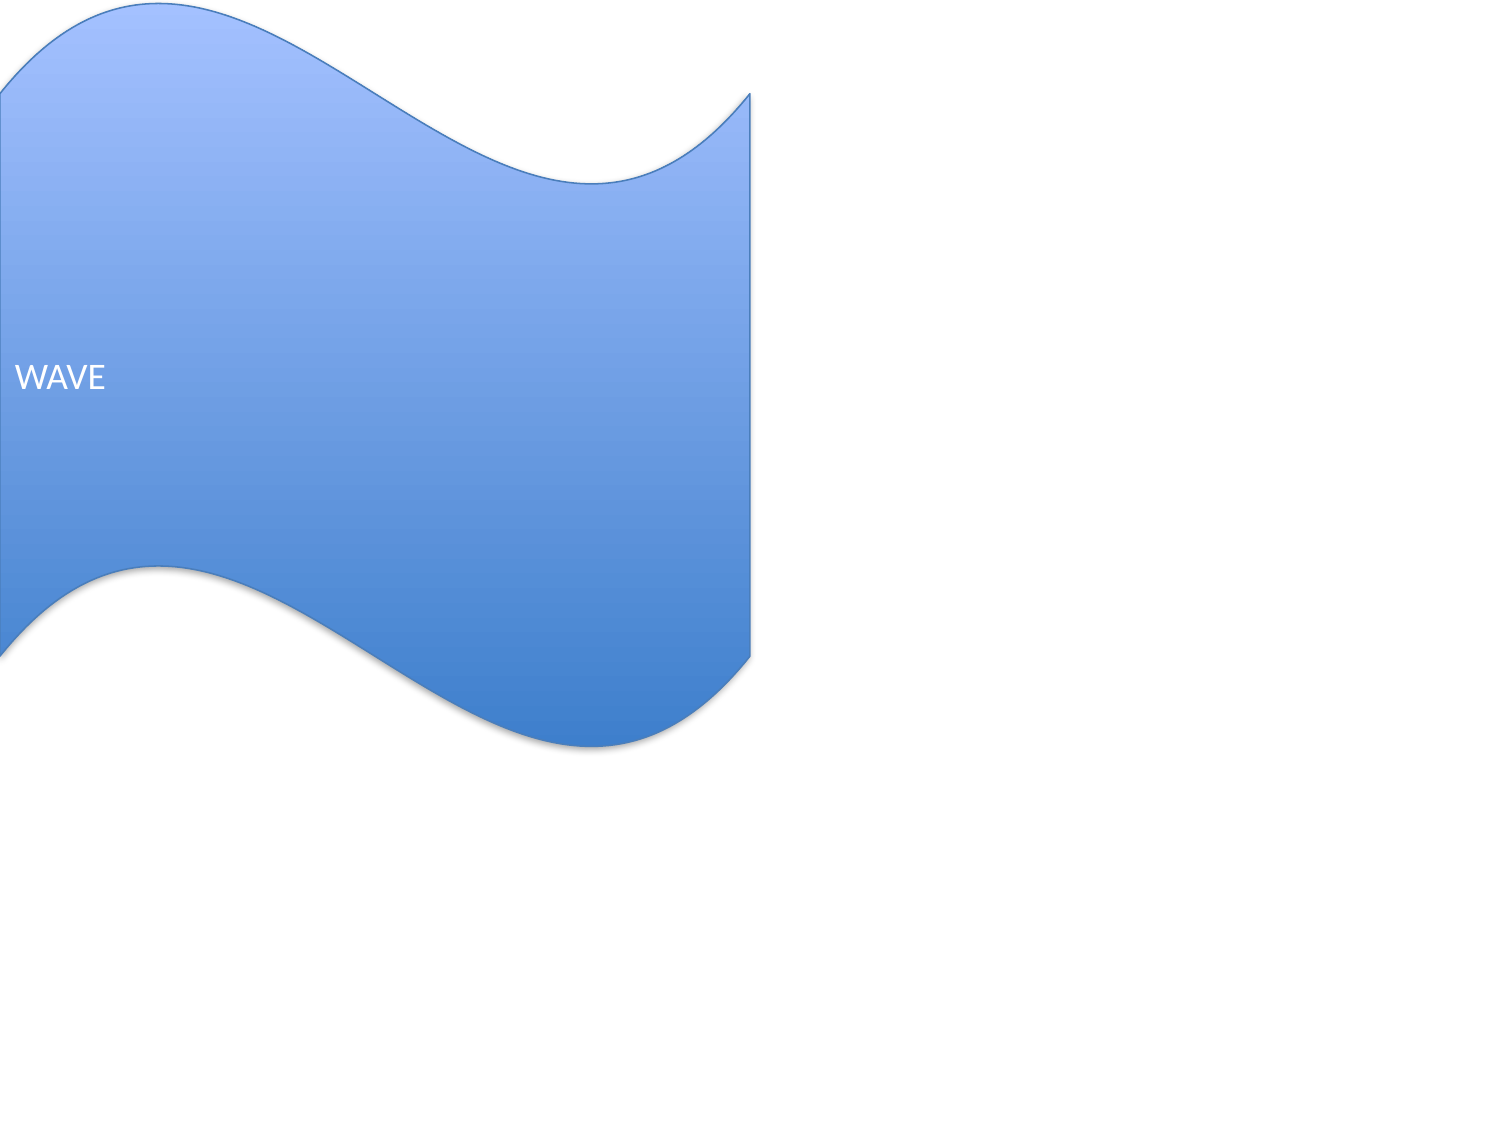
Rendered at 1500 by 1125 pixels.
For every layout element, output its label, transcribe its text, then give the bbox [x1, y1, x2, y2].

text_box WAVE [0, 2, 751, 748]
